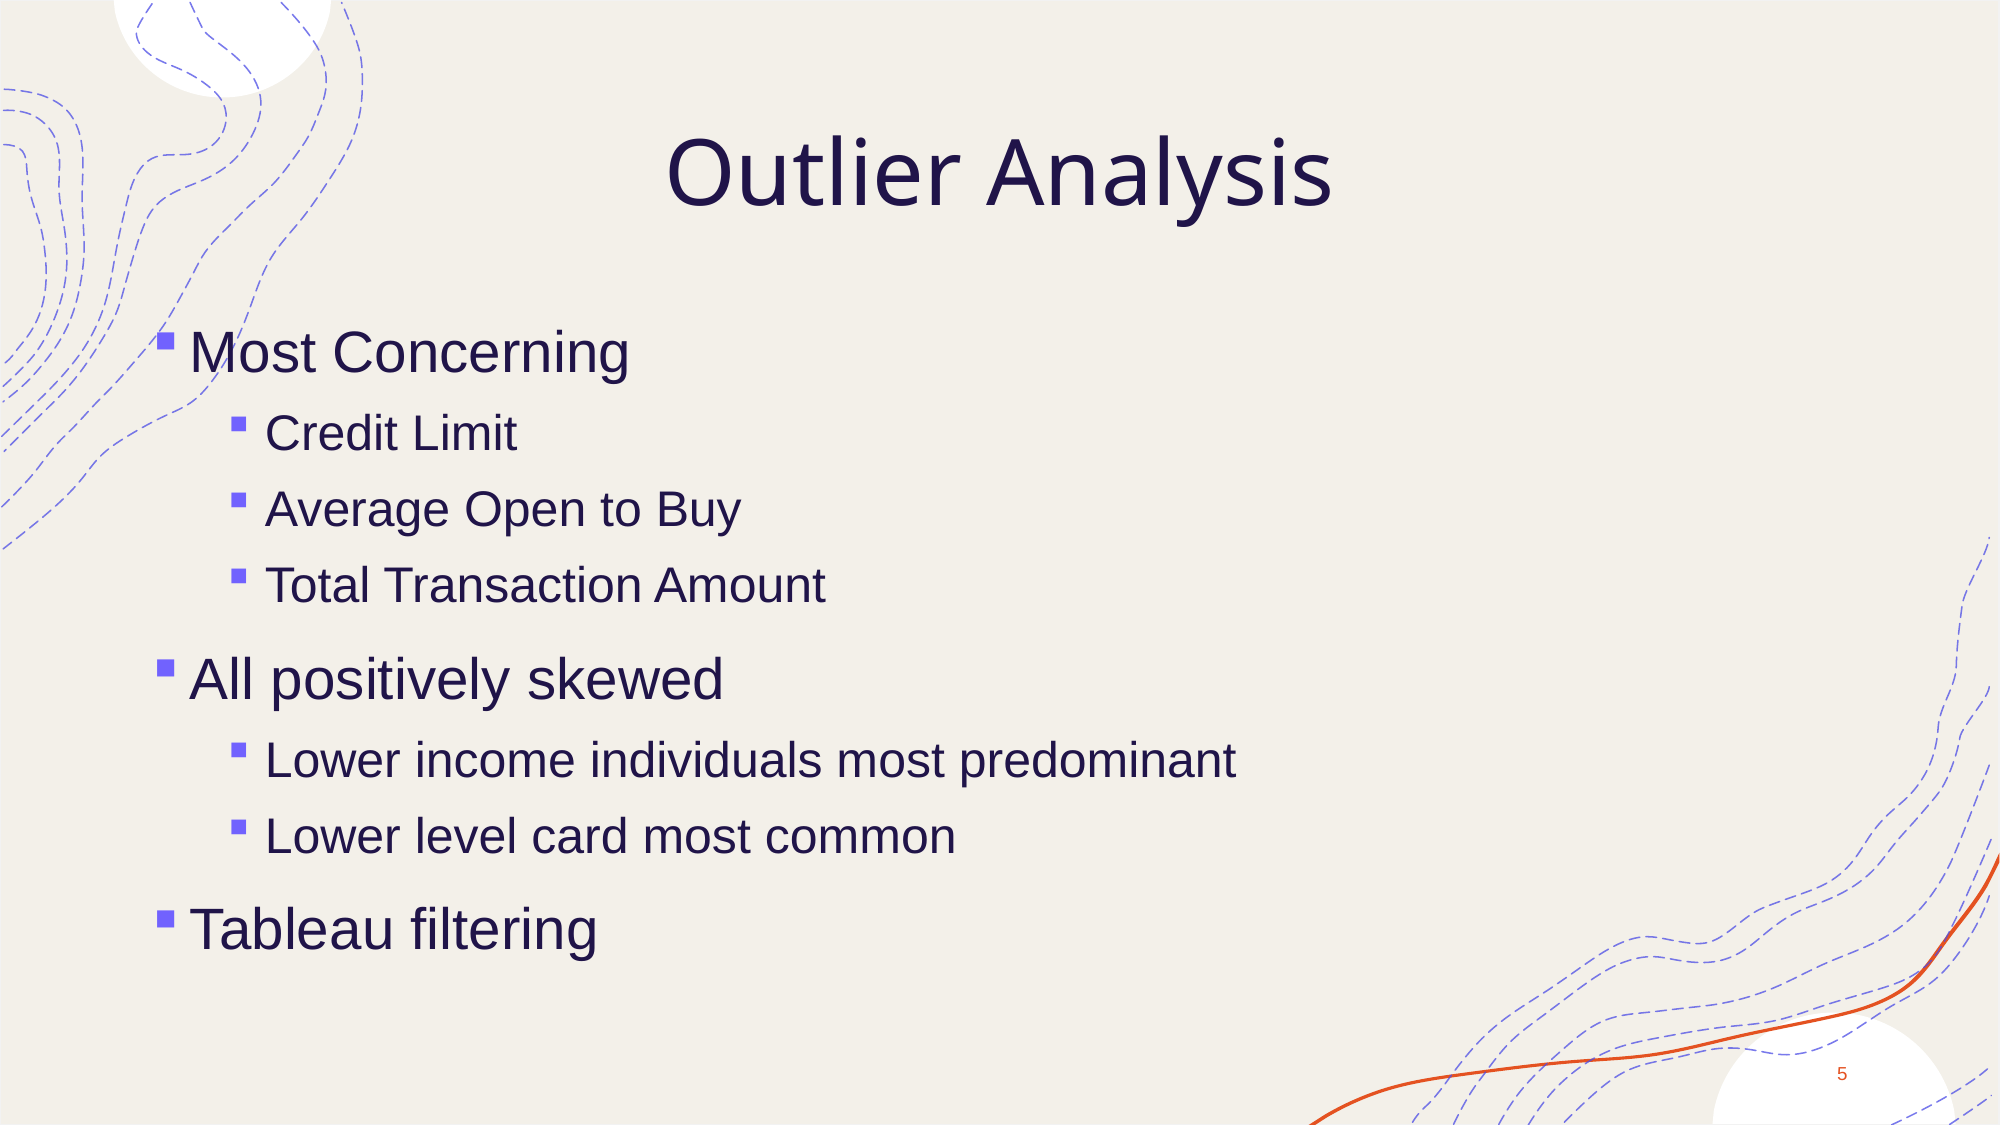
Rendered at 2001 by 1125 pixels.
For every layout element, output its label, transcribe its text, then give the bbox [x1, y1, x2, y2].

title Outlier Analysis [137, 59, 1863, 278]
list Most Concerning Credit Limit Average Open to Buy Total Transaction Amount All positively skewed Lower income individuals most predominant Lower level card most common Tableau filtering [137, 299, 1863, 1014]
slide_number 5 [1625, 1042, 1863, 1103]
